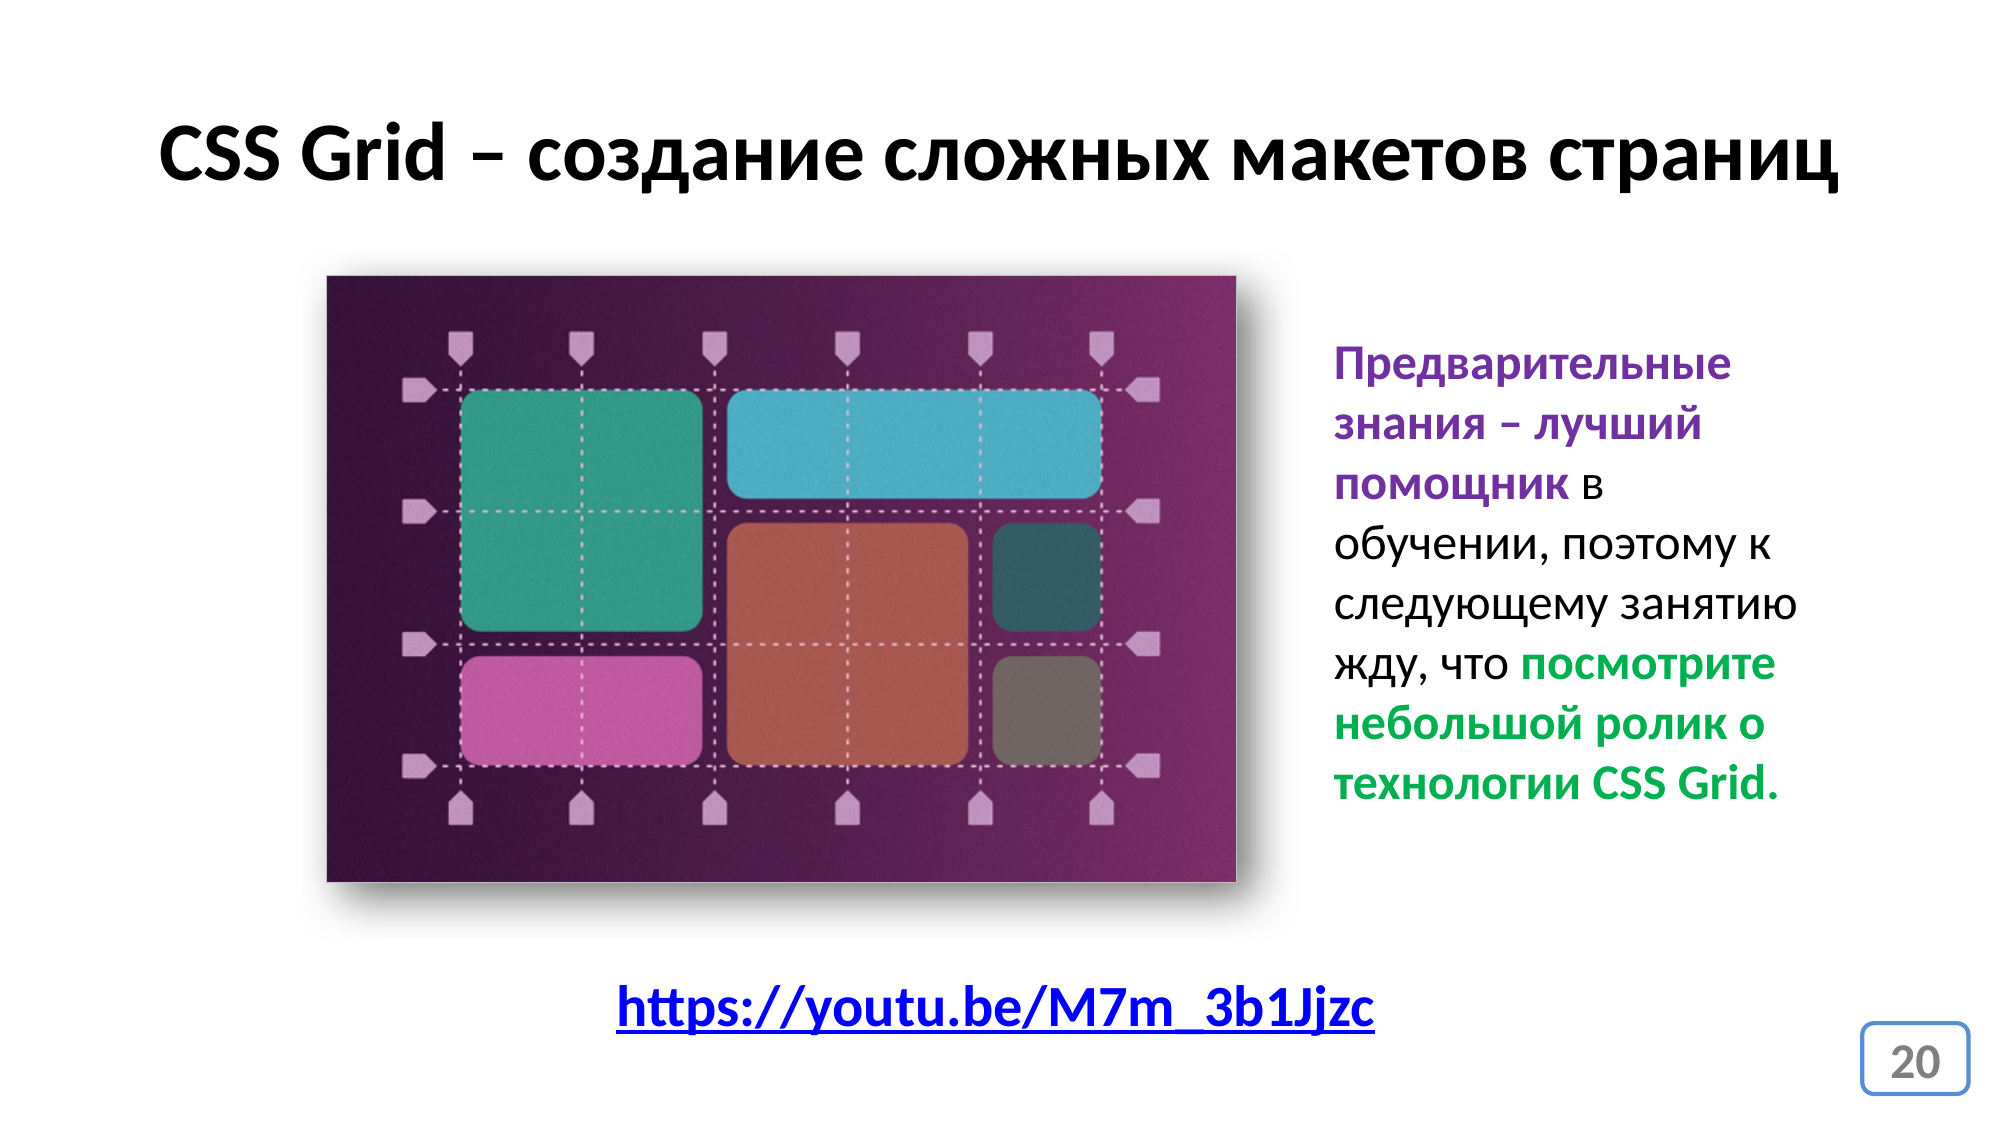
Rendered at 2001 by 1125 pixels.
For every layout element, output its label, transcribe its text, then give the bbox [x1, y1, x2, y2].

text_box 20 [1860, 1046, 1971, 1097]
text_box Предварительные знания – лучший помощник в обучении, поэтому к следующему занятию жду, что посмотрите небольшой ролик о технологии CSS Grid. [1318, 321, 1839, 817]
text_box CSS Grid – создание сложных макетов страниц [0, 90, 2000, 205]
picture [326, 275, 1237, 883]
text_box https://youtu.be/M7m_3b1Jjzc [0, 961, 1996, 1046]
